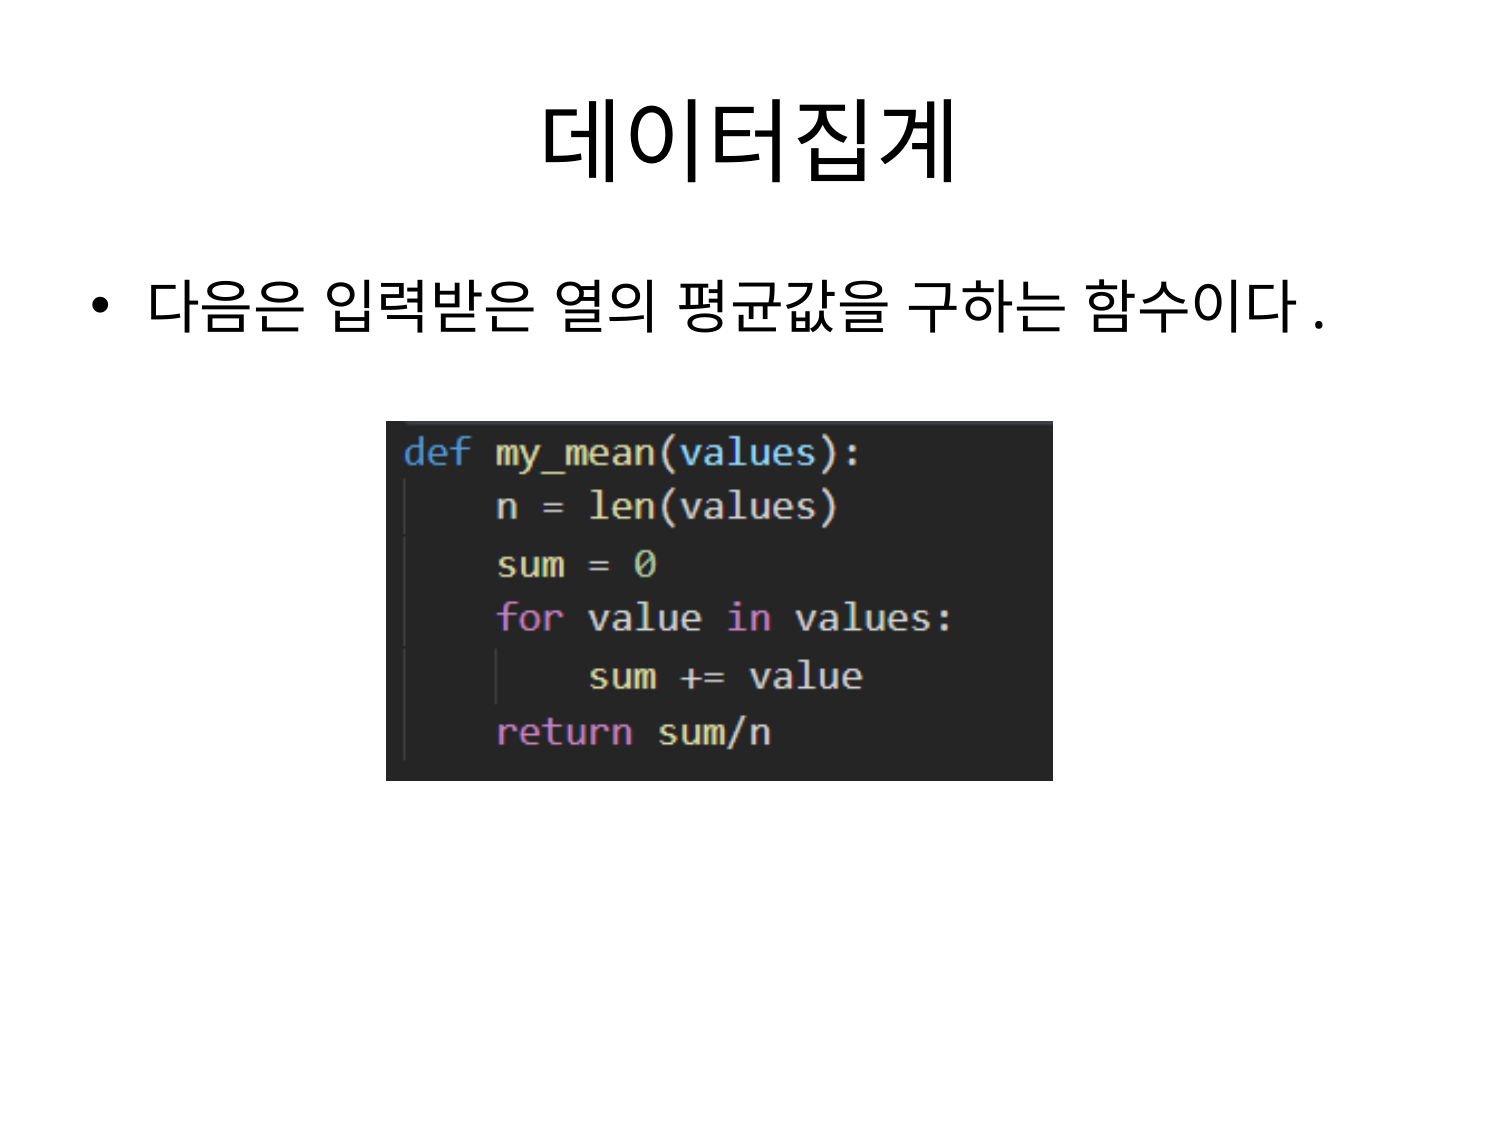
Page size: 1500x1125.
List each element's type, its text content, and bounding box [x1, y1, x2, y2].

picture [386, 421, 1053, 781]
title 데이터집계 [75, 45, 1425, 233]
list 다음은 입력받은 열의 평균값을 구하는 함수이다. [75, 262, 1425, 1005]
